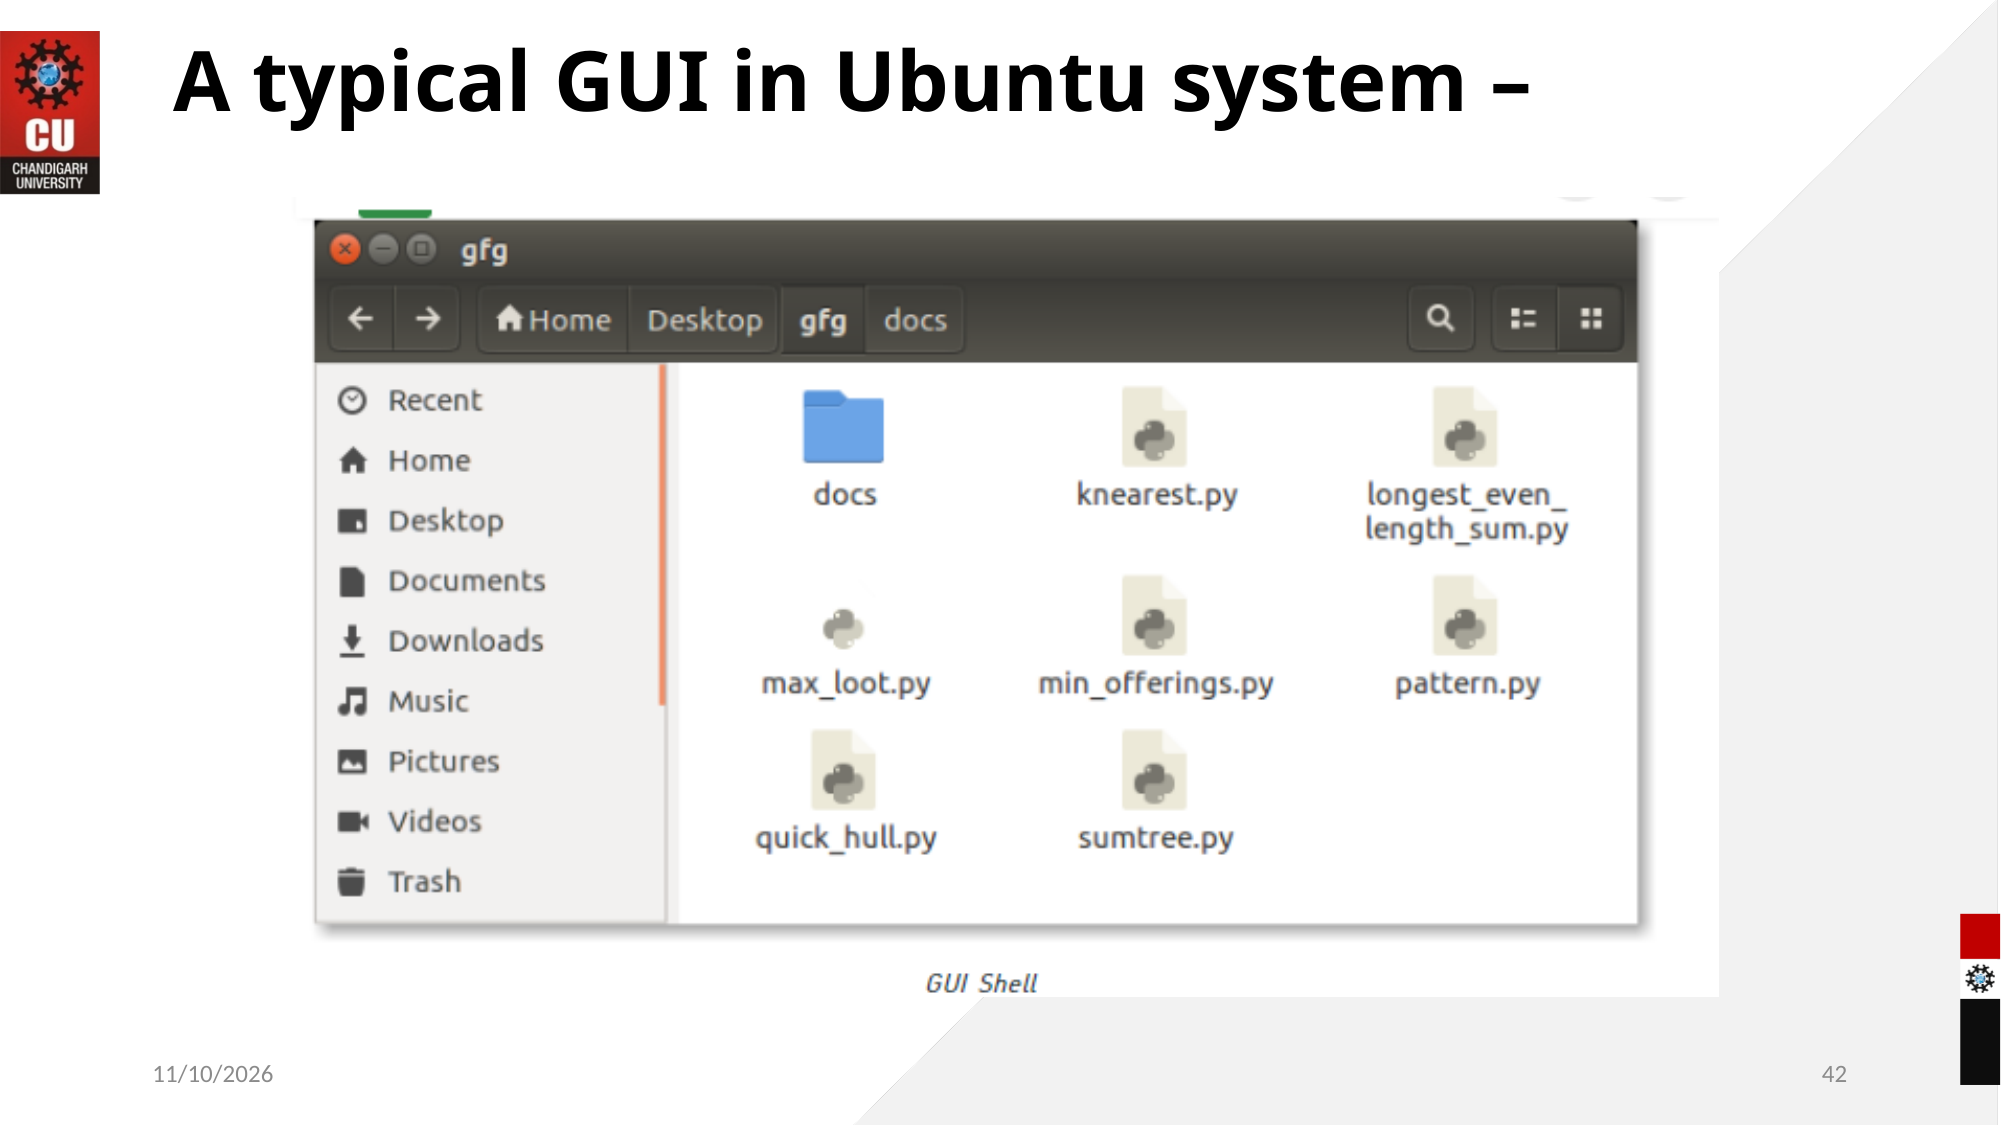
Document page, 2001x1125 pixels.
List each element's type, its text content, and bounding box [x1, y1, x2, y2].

title A typical GUI in Ubuntu system – [158, 0, 1884, 169]
picture [0, 0, 2001, 1125]
slide_number 42 [1412, 1042, 1863, 1103]
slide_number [137, 1042, 588, 1103]
